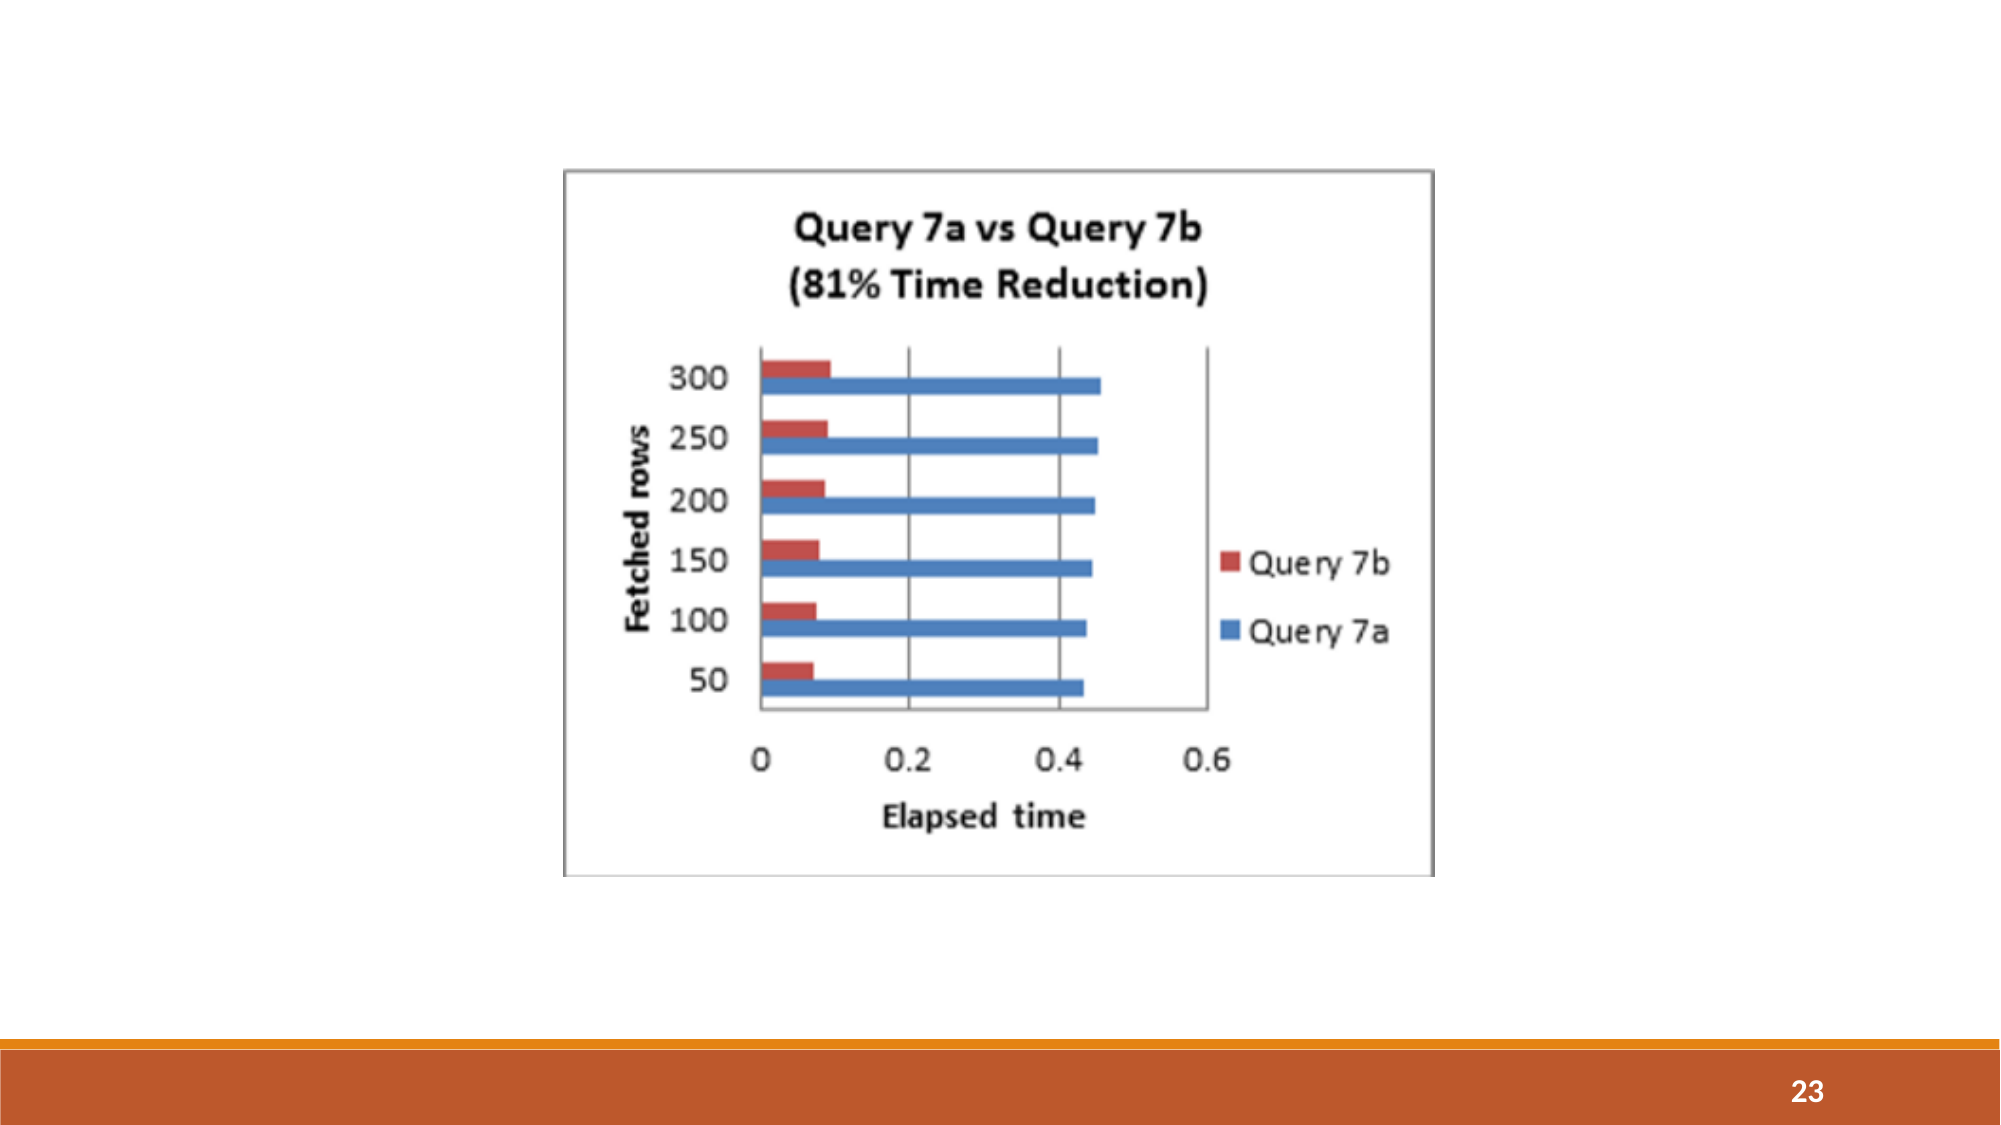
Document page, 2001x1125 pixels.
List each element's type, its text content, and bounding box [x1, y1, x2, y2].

picture [562, 167, 1436, 878]
slide_number 23 [1624, 1059, 1840, 1120]
